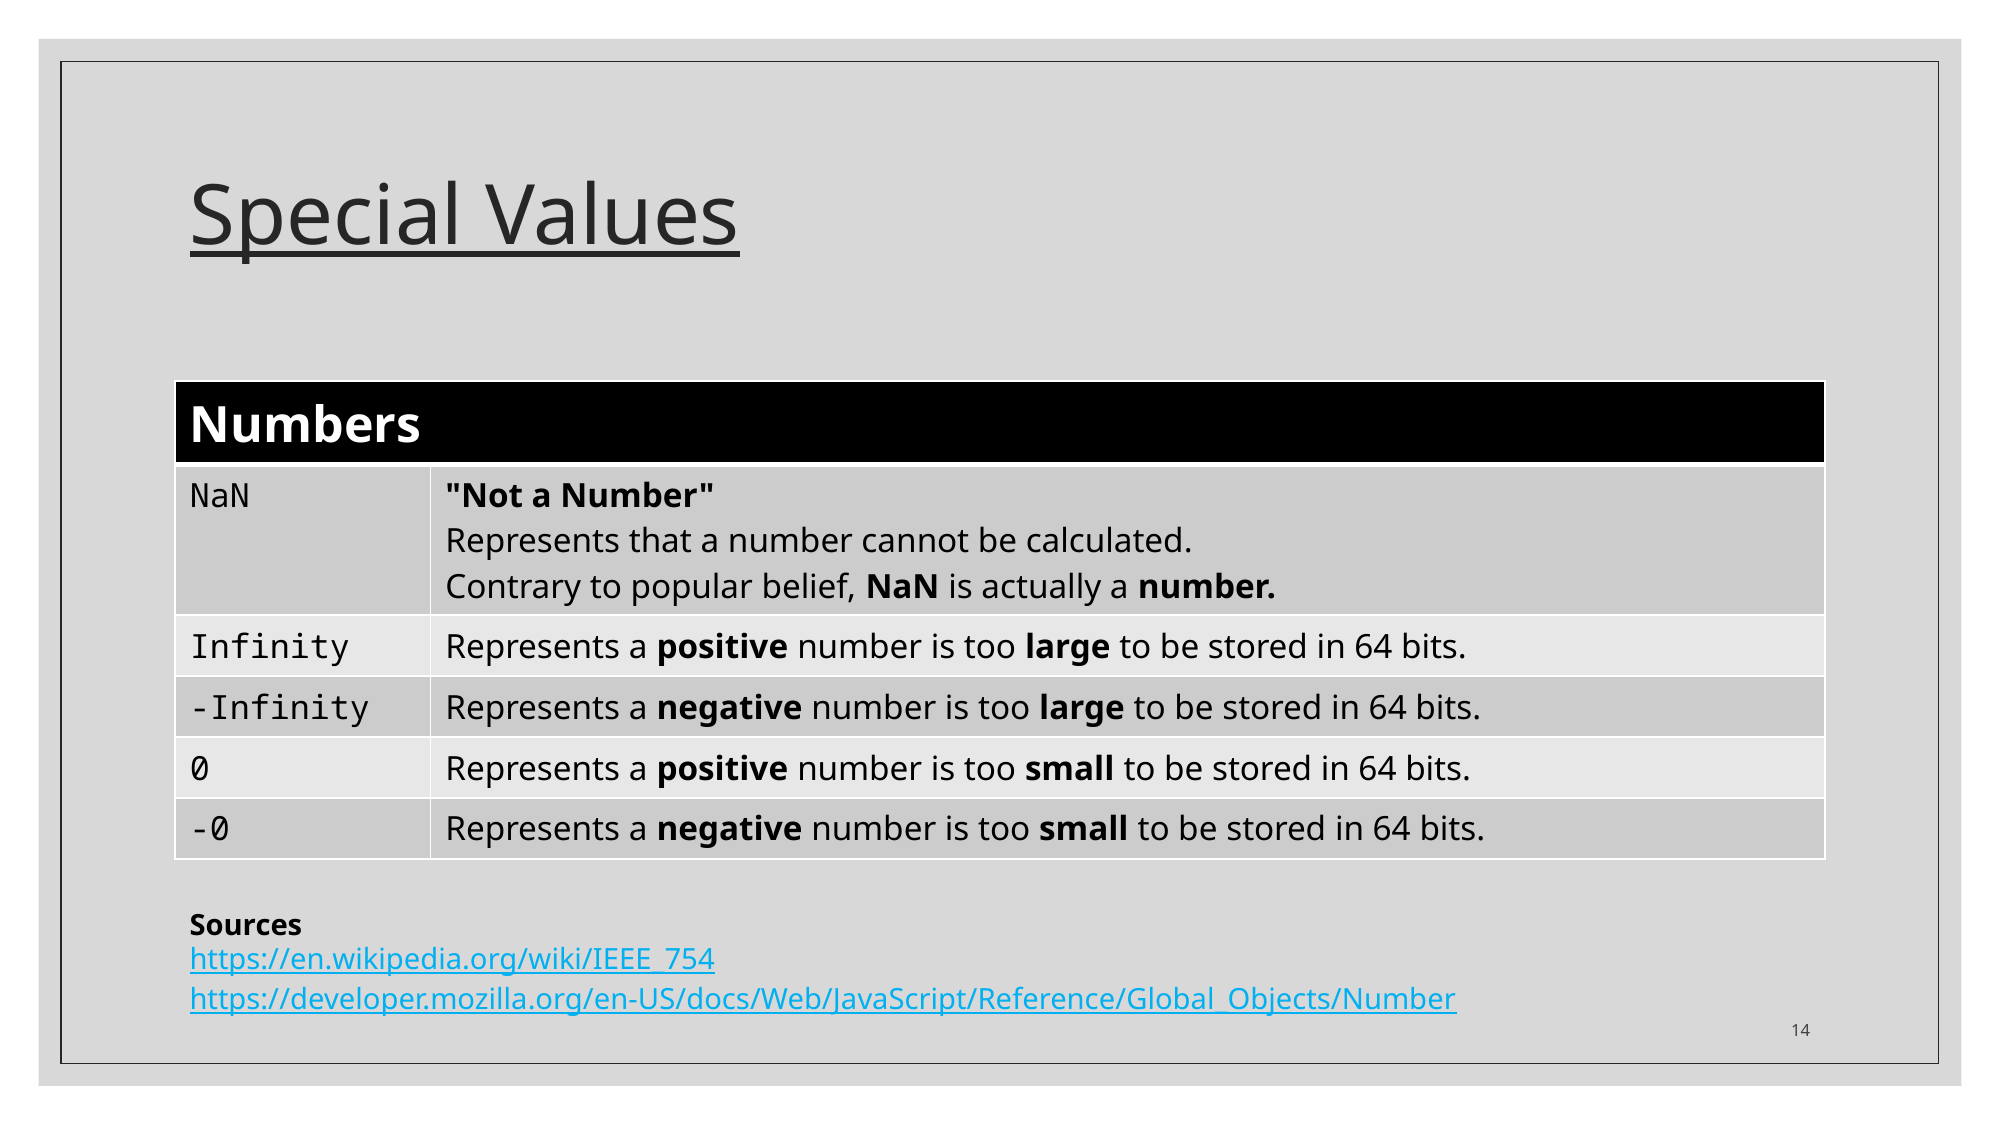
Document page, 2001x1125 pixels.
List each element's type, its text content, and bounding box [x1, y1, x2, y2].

table_cell Represents a negative number is too small to be stored in 64 bits. [431, 799, 1824, 858]
table_header Numbers [176, 382, 1824, 462]
table_cell Represents a positive number is too large to be stored in 64 bits. [431, 616, 1824, 675]
table_cell -Infinity [176, 677, 430, 736]
table_cell -0 [176, 799, 430, 858]
table_cell Represents a positive number is too small to be stored in 64 bits. [431, 738, 1824, 797]
table_cell NaN [176, 467, 430, 614]
text_box Sources https://en.wikipedia.org/wiki/IEEE_754 https://developer.mozilla.org/en-US/docs/Web/JavaScript/Reference/Global_Objects/Number [174, 898, 1825, 1028]
table_cell "Not a Number" Represents that a number cannot be calculated. Contrary to popular belief, NaN is actually a number. [431, 467, 1824, 614]
title Special Values [174, 105, 1825, 331]
slide_number 14 [1687, 1028, 1825, 1050]
table_cell 0 [176, 738, 430, 797]
table_cell Represents a negative number is too large to be stored in 64 bits. [431, 677, 1824, 736]
table_cell Infinity [176, 616, 430, 675]
